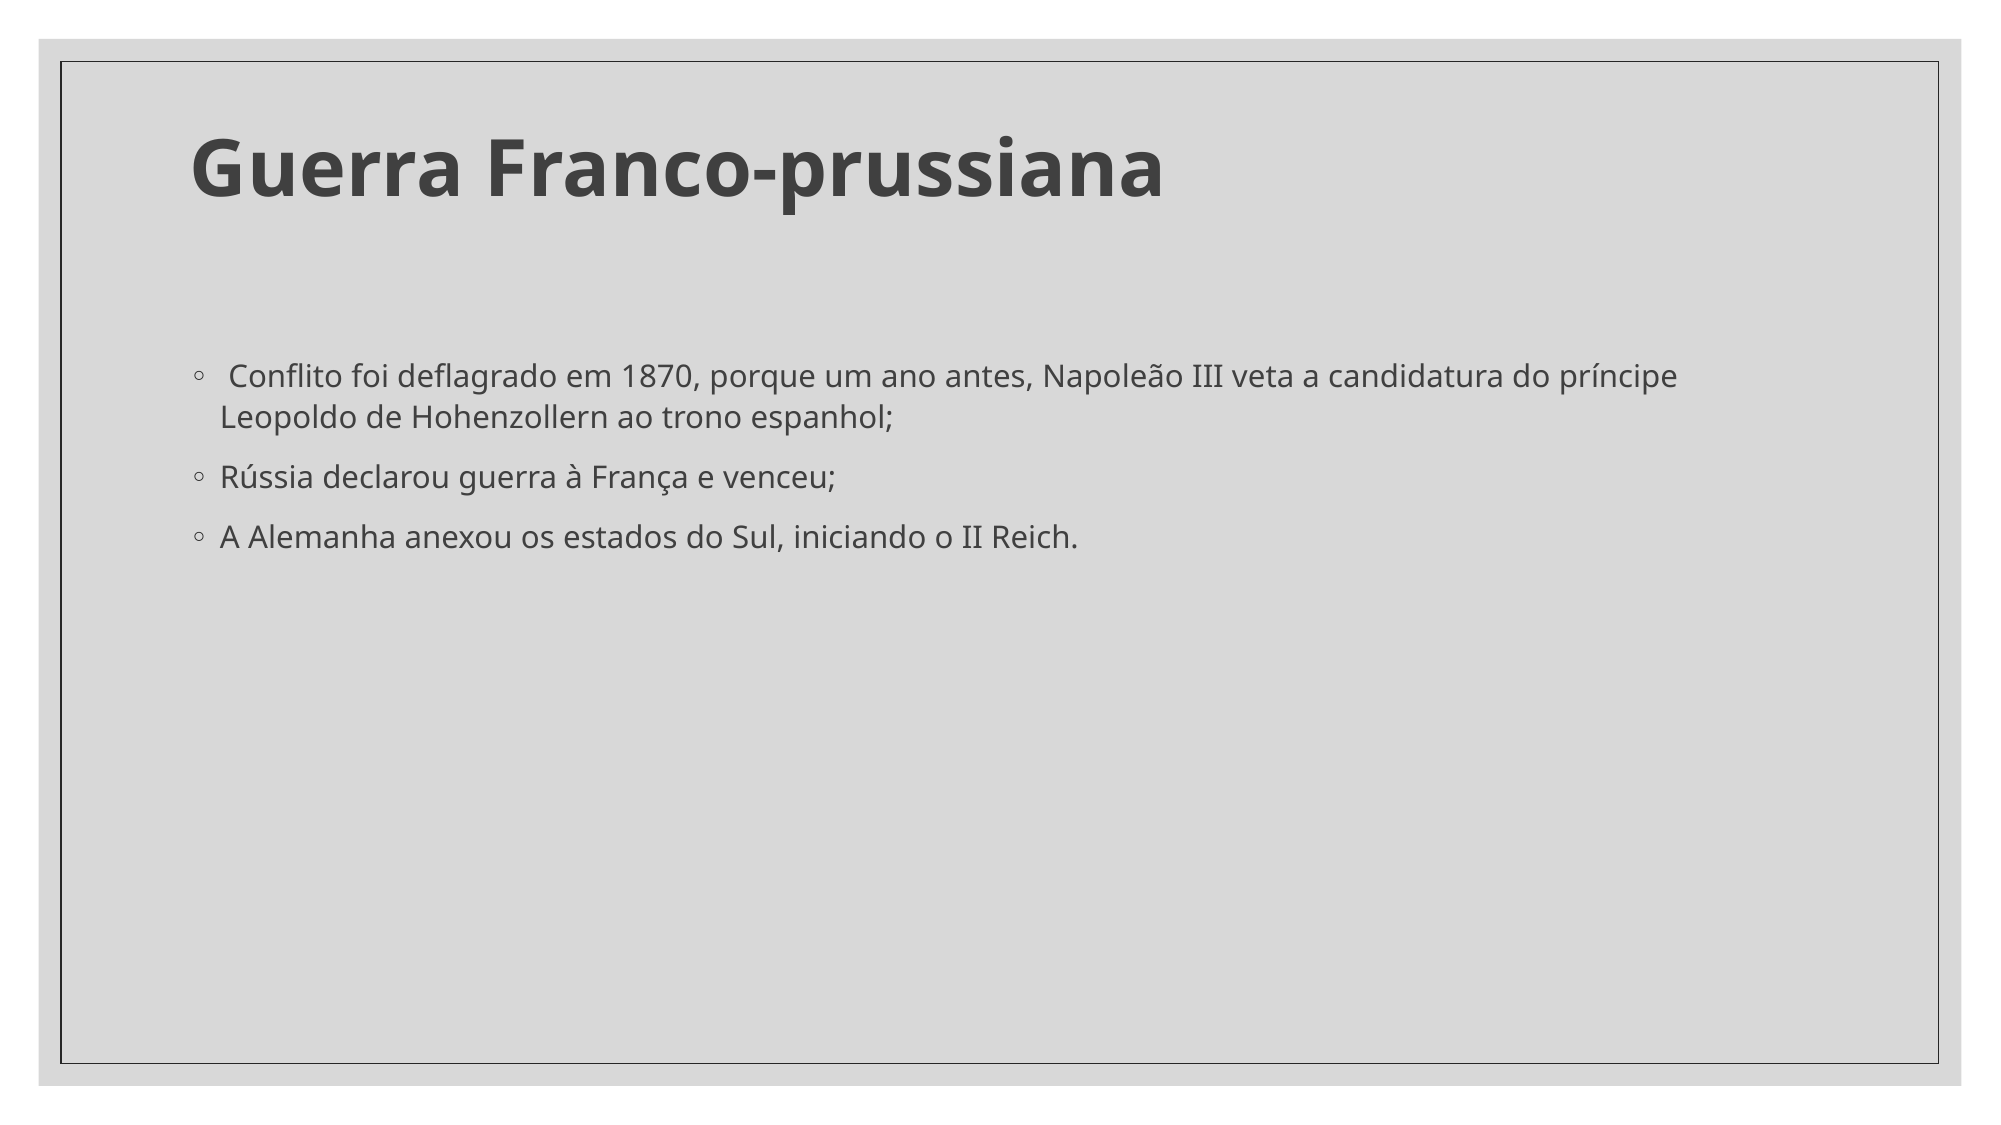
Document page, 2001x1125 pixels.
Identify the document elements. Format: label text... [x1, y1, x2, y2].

title Guerra Franco-prussiana [174, 105, 1825, 331]
list Conflito foi deflagrado em 1870, porque um ano antes, Napoleão III veta a candidatura do príncipe Leopoldo de Hohenzollern ao trono espanhol; Rússia declarou guerra à França e venceu; A Alemanha anexou os estados do Sul, iniciando o II Reich. [174, 345, 1825, 977]
